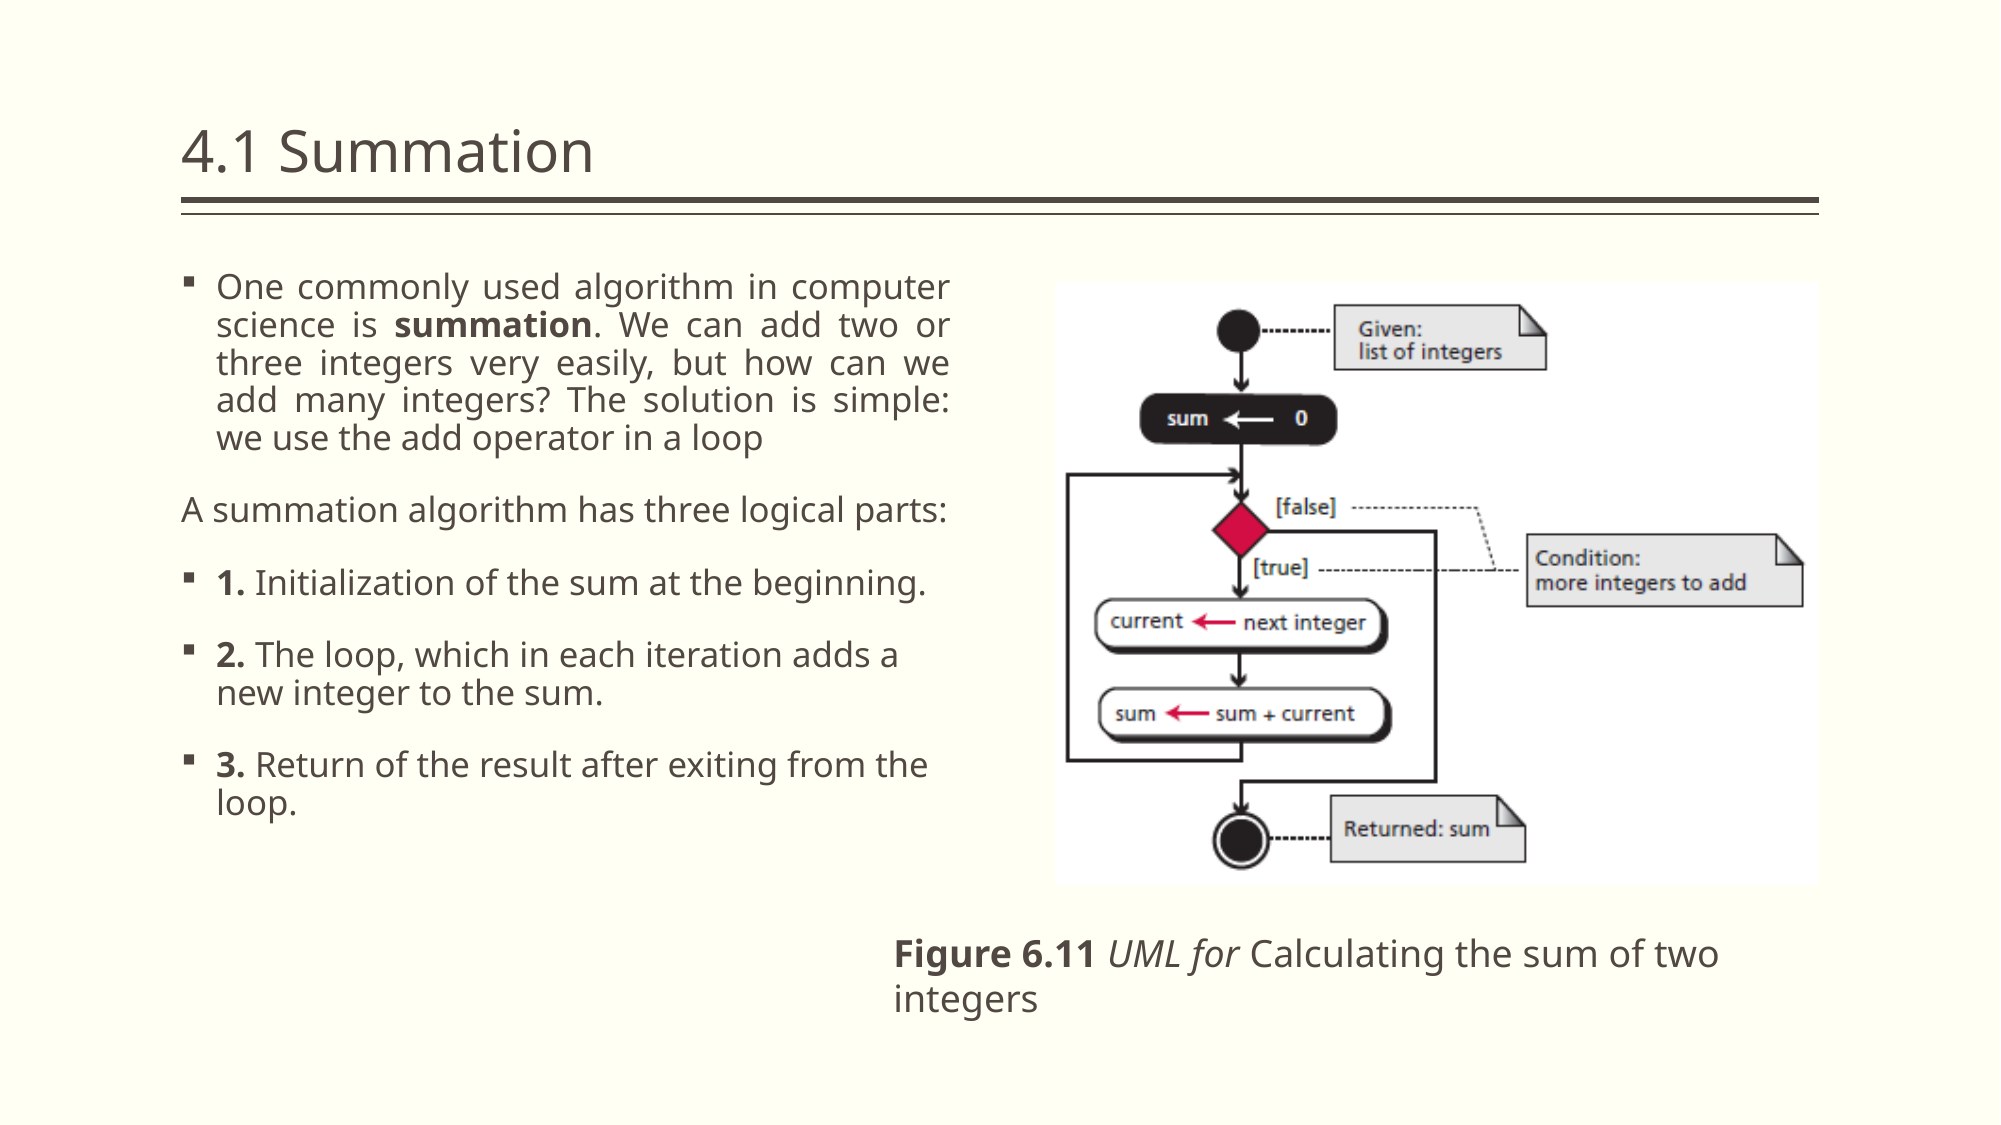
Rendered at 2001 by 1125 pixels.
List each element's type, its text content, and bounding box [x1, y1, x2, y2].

text_box Figure 6.11 UML for Calculating the sum of two integers [878, 922, 1879, 1028]
title 4.1 Summation [181, 12, 1819, 193]
list One commonly used algorithm in computer science is summation. We can add two or three integers very easily, but how can we add many integers? The solution is simple: we use the add operator in a loop A summation algorithm has three logical parts: 1. Initialization of the sum at the beginning. 2. The loop, which in each iteration adds a new integer to the sum. 3. Return of the result after exiting from the loop. [181, 262, 951, 911]
picture [1055, 282, 1819, 885]
